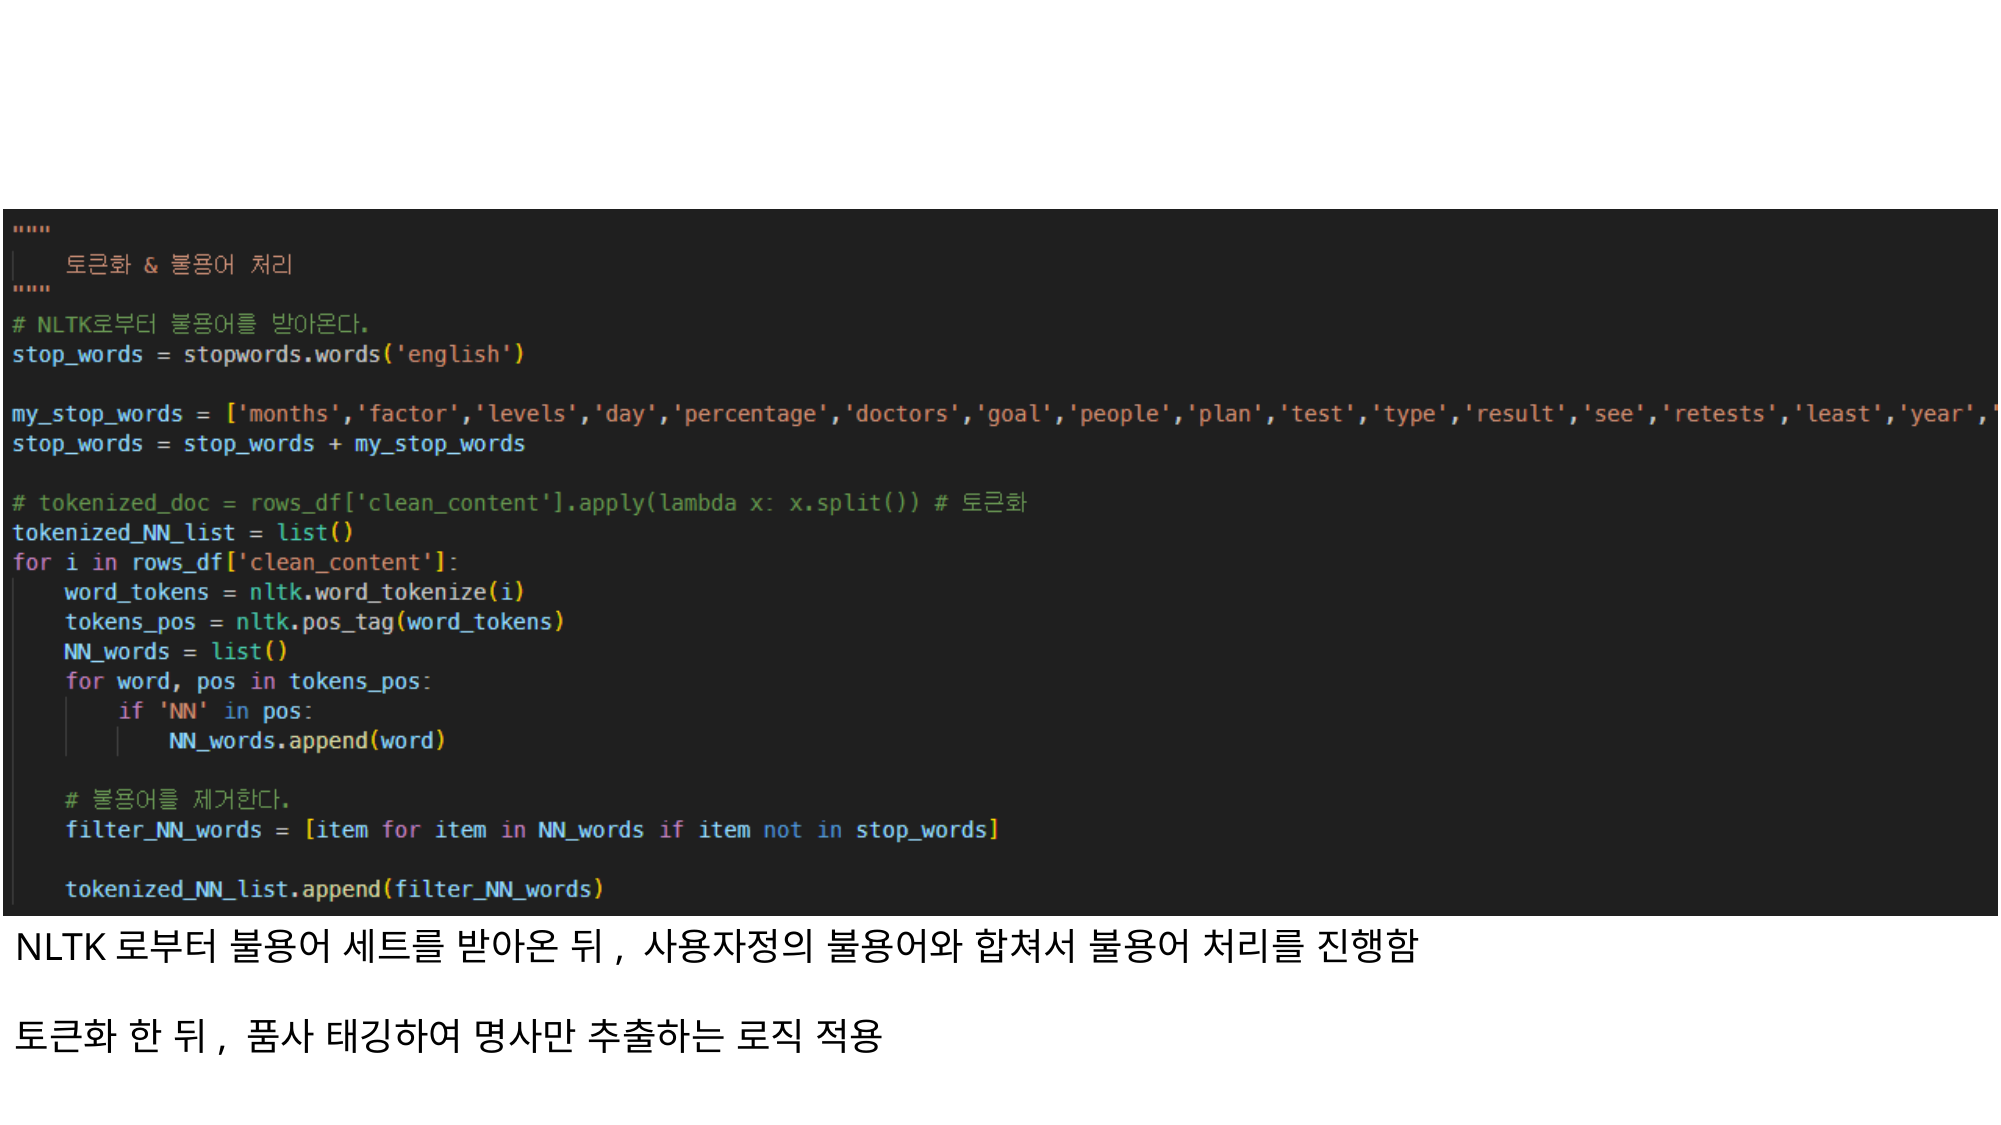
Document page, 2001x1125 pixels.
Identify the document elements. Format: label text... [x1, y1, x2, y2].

picture [2, 209, 1998, 916]
text_box NLTK로부터 불용어 세트를 받아온 뒤, 사용자정의 불용어와 합쳐서 불용어 처리를 진행함 토큰화 한 뒤, 품사 태깅하여 명사만 추출하는 로직 적용 [0, 915, 1631, 1066]
